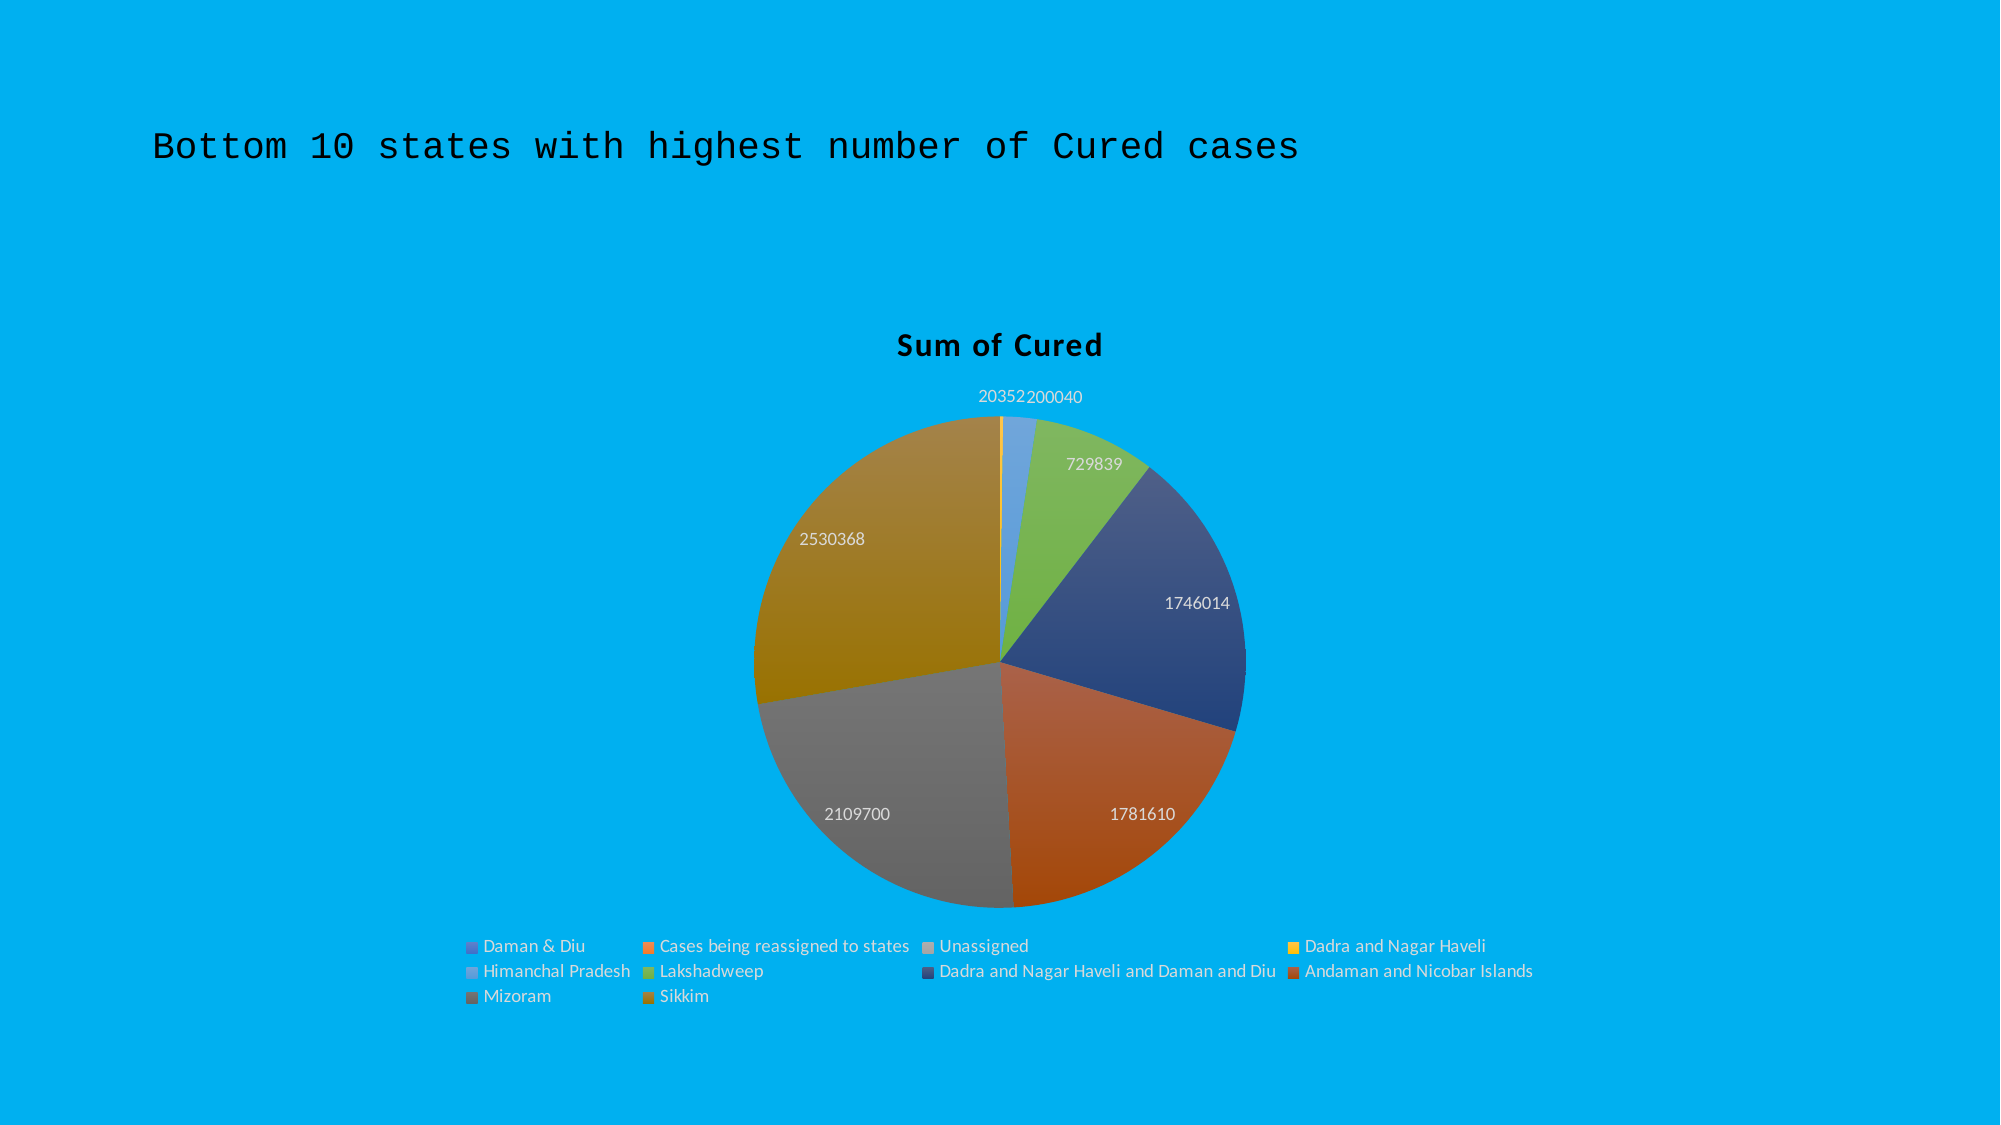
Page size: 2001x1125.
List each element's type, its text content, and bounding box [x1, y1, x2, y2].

title Bottom 10 states with highest number of Cured cases [137, 59, 1863, 278]
chart [137, 299, 1863, 1014]
